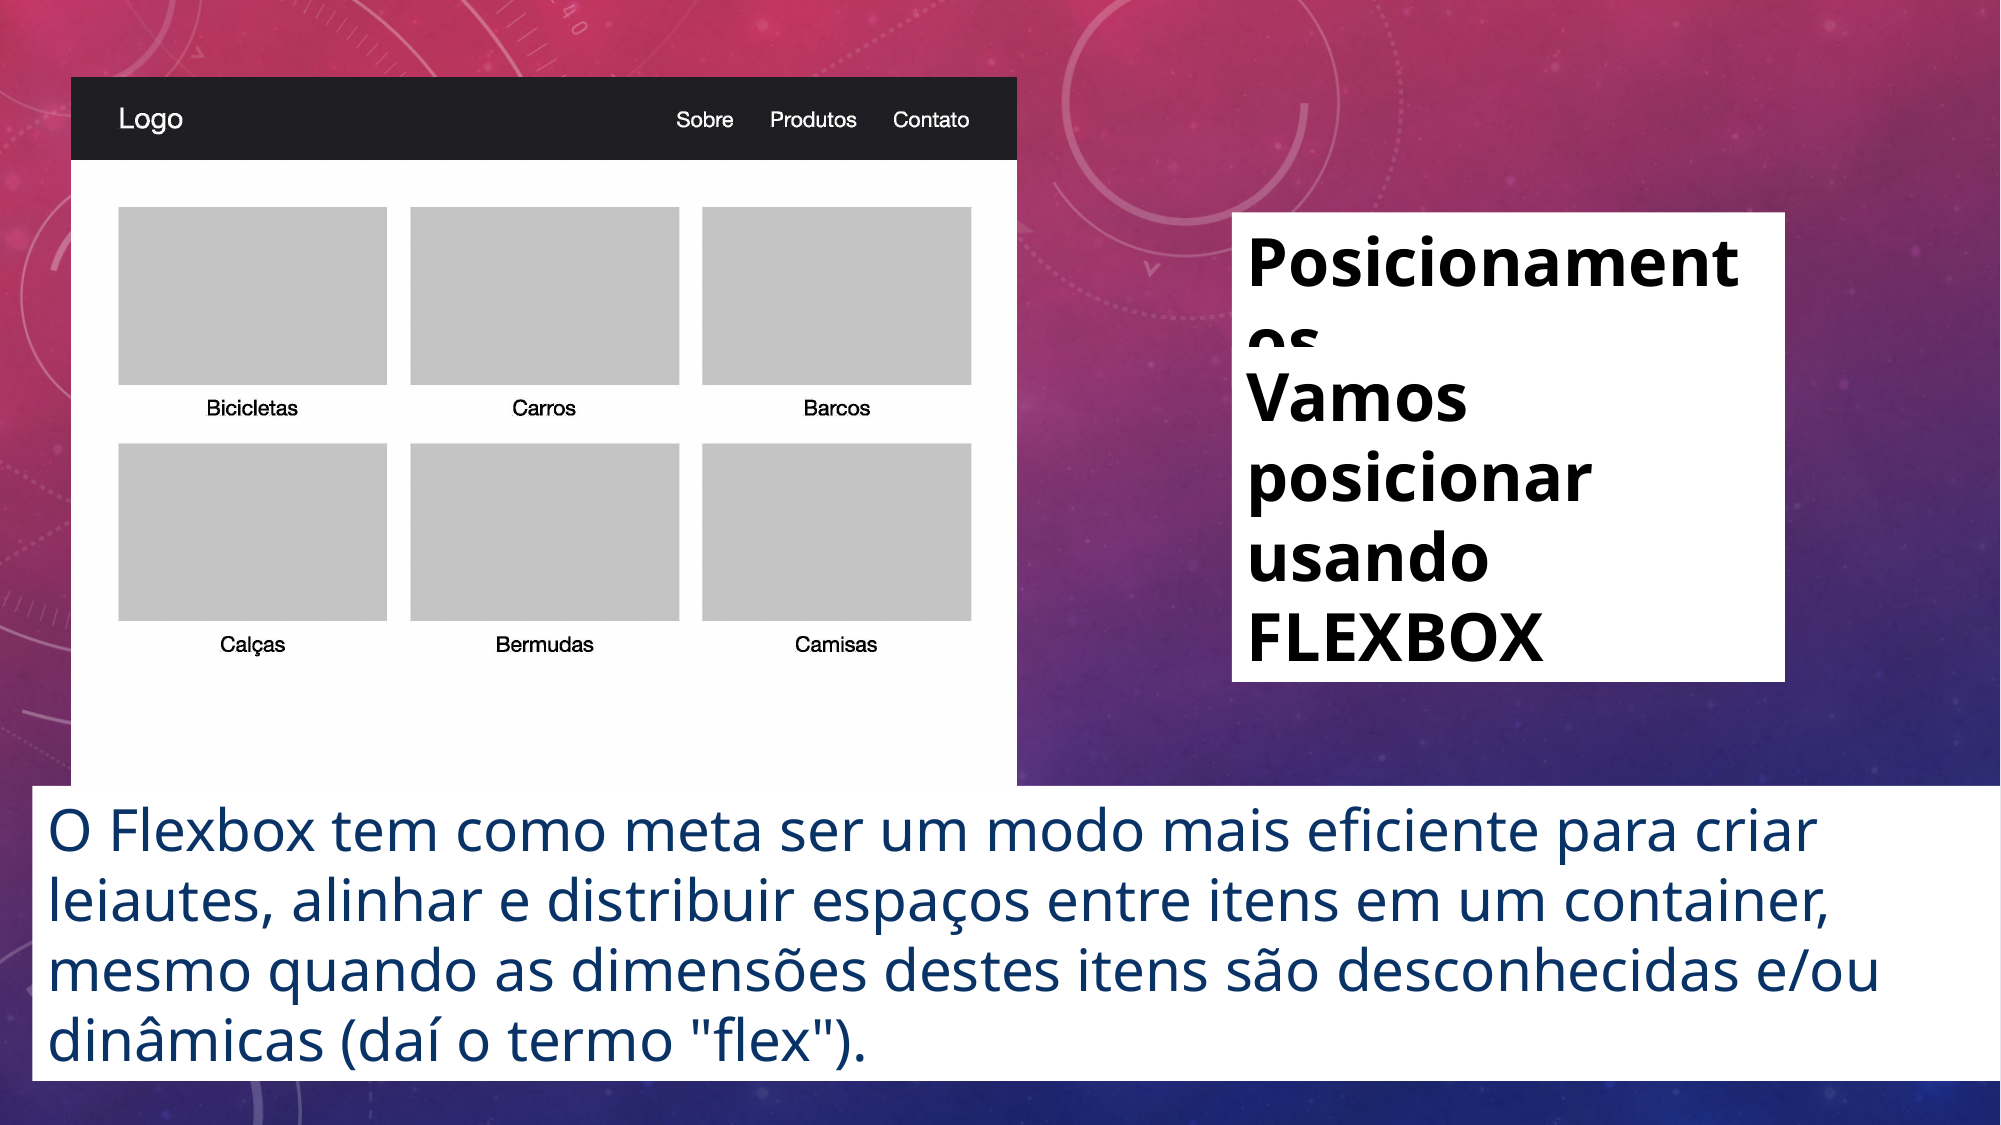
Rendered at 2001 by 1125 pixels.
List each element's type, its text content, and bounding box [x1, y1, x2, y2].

text_box Vamos posicionar usando FLEXBOX [1231, 347, 1785, 682]
picture [0, 0, 2001, 1125]
text_box O Flexbox tem como meta ser um modo mais eficiente para criar leiautes, alinhar e distribuir espaços entre itens em um container, mesmo quando as dimensões destes itens são desconhecidas e/ou dinâmicas (daí o termo "flex"). [32, 785, 2000, 1081]
text_box Posicionamentos [1231, 212, 1785, 347]
